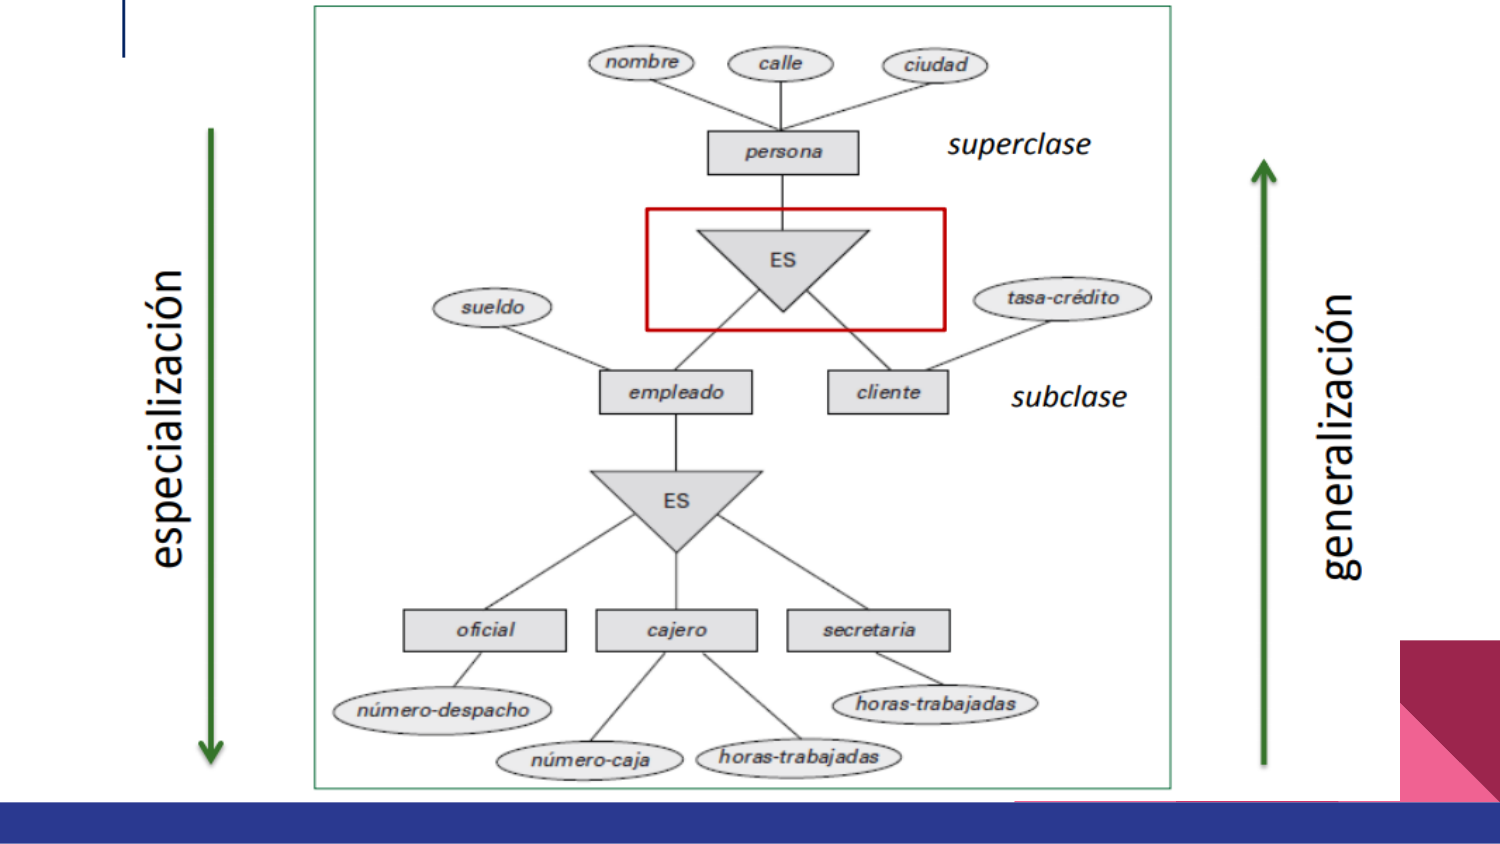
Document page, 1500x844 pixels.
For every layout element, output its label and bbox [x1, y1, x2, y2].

picture [100, 0, 1400, 802]
